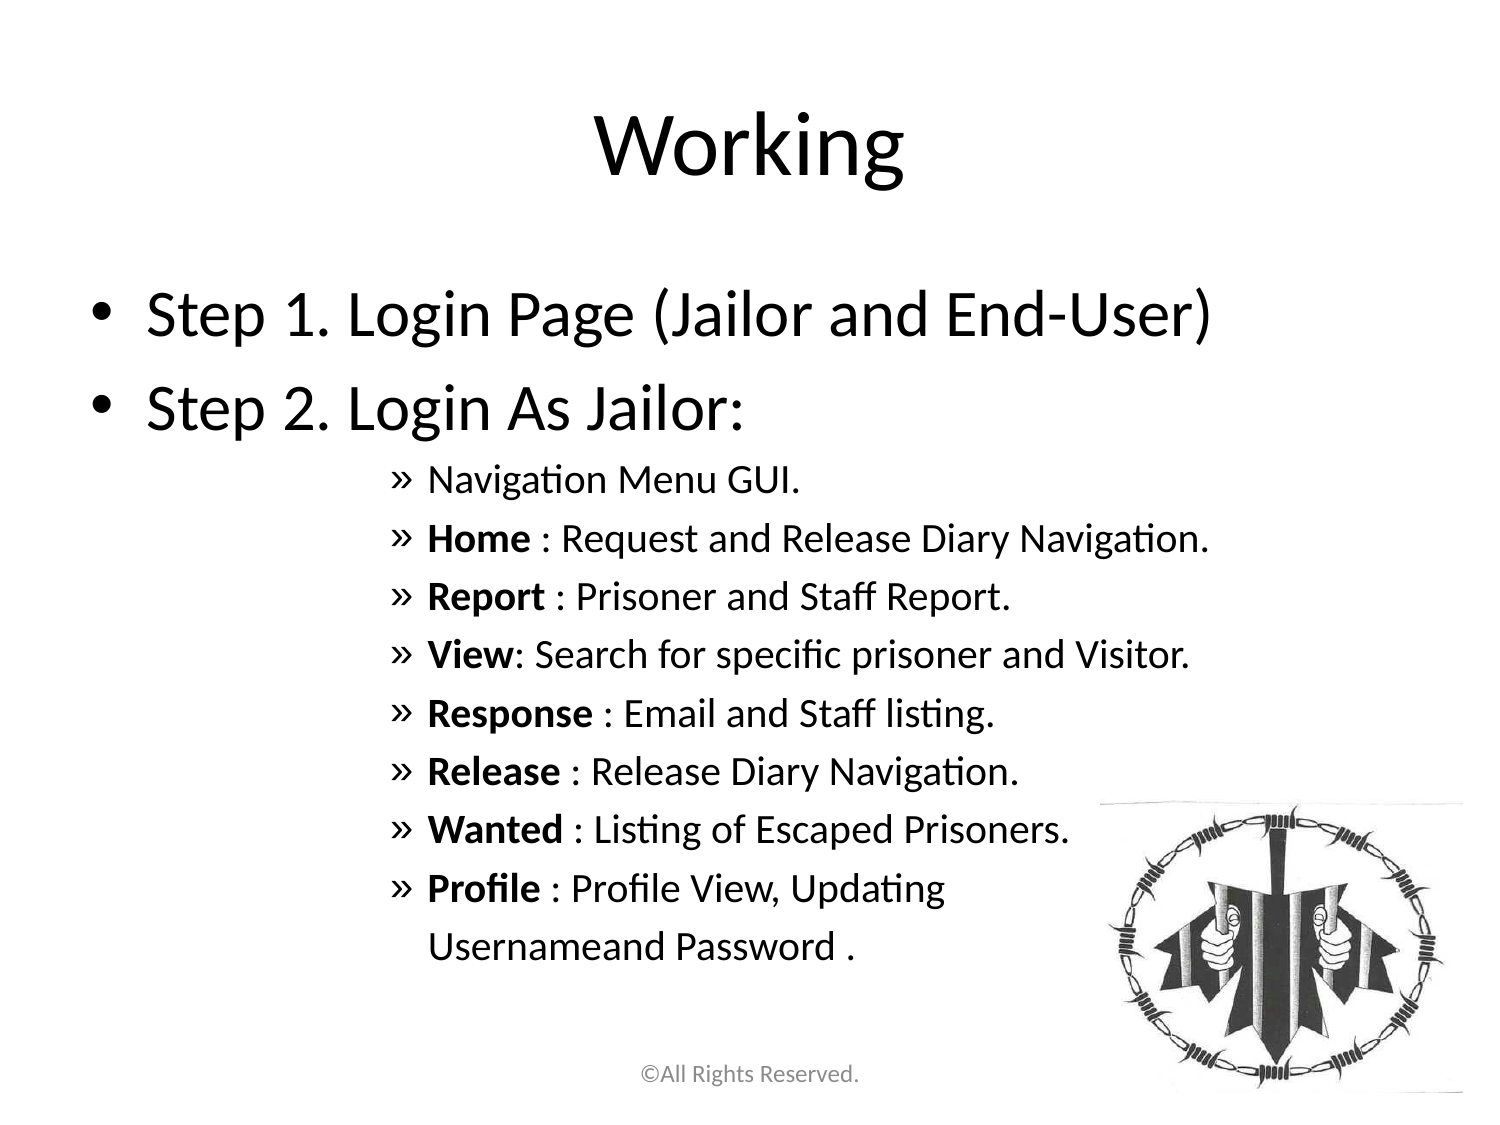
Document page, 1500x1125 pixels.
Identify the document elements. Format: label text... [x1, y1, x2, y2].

picture [1099, 799, 1463, 1093]
title Working [75, 45, 1425, 233]
footer ©All Rights Reserved. [512, 1042, 988, 1103]
list Step 1. Login Page (Jailor and End-User) Step 2. Login As Jailor: Navigation Menu GUI. Home : Request and Release Diary Navigation. Report : Prisoner and Staff Report. View: Search for specific prisoner and Visitor. Response : Email and Staff listing. Release : Release Diary Navigation. Wanted : Listing of Escaped Prisoners. Profile : Profile View, Updating Usernameand Password . [75, 262, 1425, 1005]
